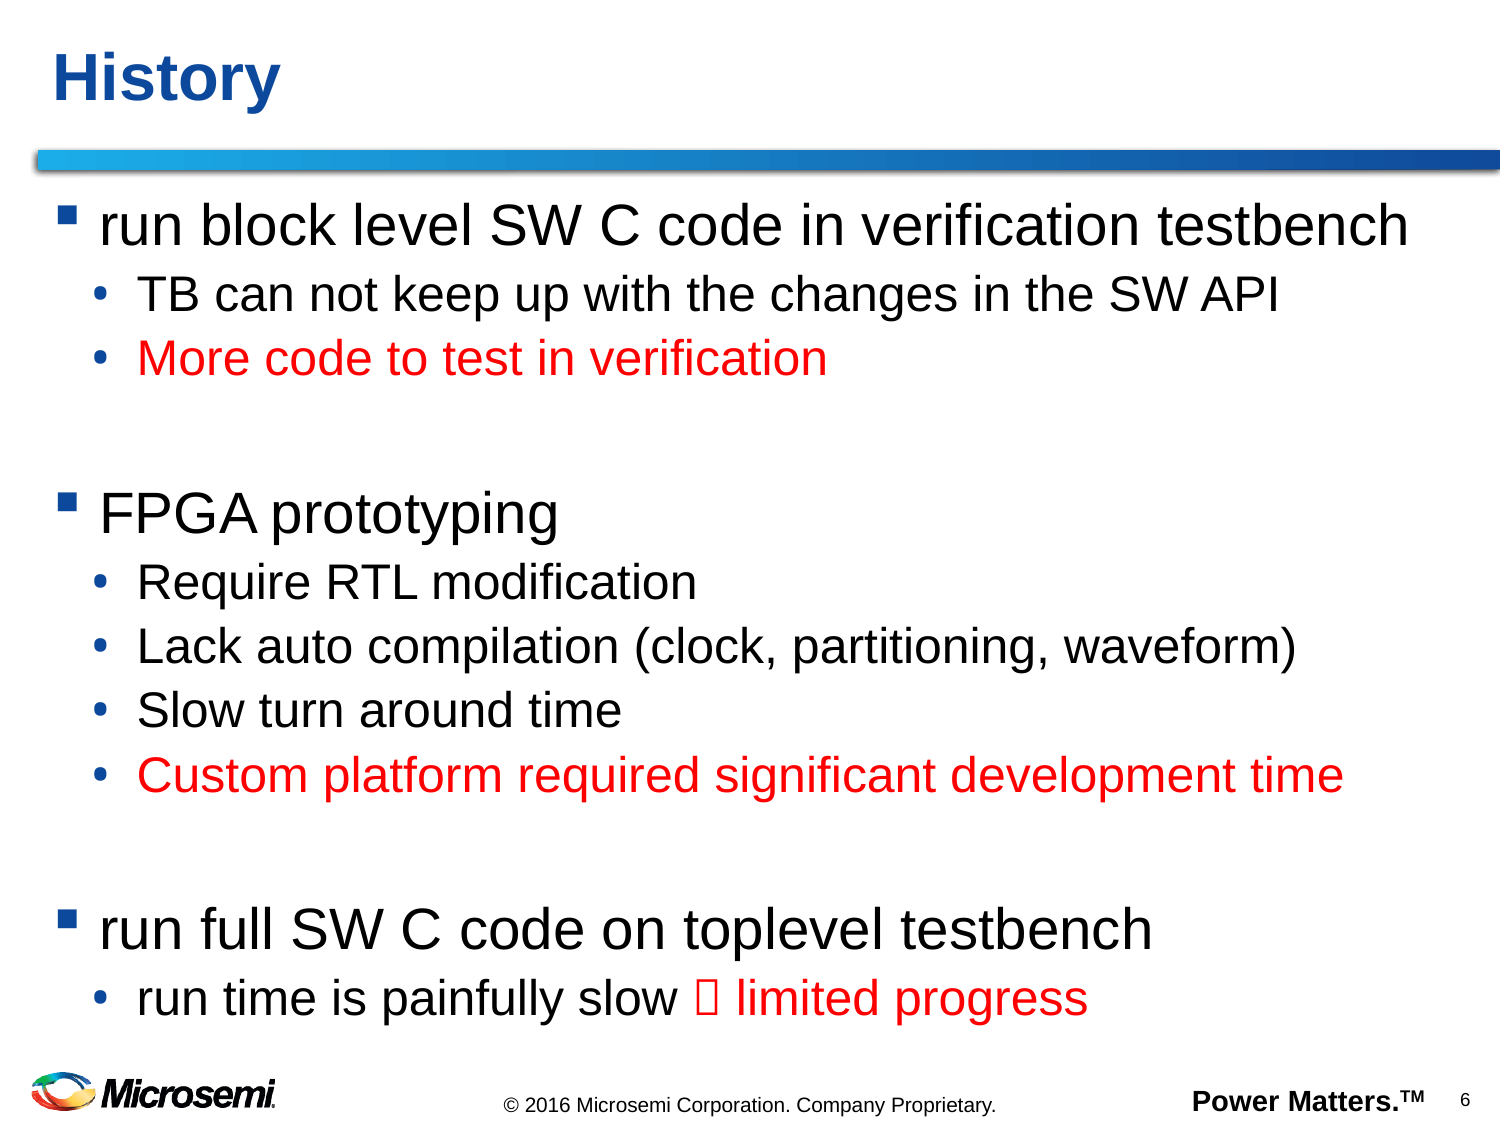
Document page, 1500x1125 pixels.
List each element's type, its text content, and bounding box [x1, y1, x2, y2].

list run block level SW C code in verification testbench TB can not keep up with the changes in the SW API More code to test in verification FPGA prototyping Require RTL modification Lack auto compilation (clock, partitioning, waveform) Slow turn around time Custom platform required significant development time run full SW C code on toplevel testbench run time is painfully slow  limited progress [37, 187, 1463, 1063]
title History [37, 0, 1463, 151]
picture [29, 1065, 275, 1113]
